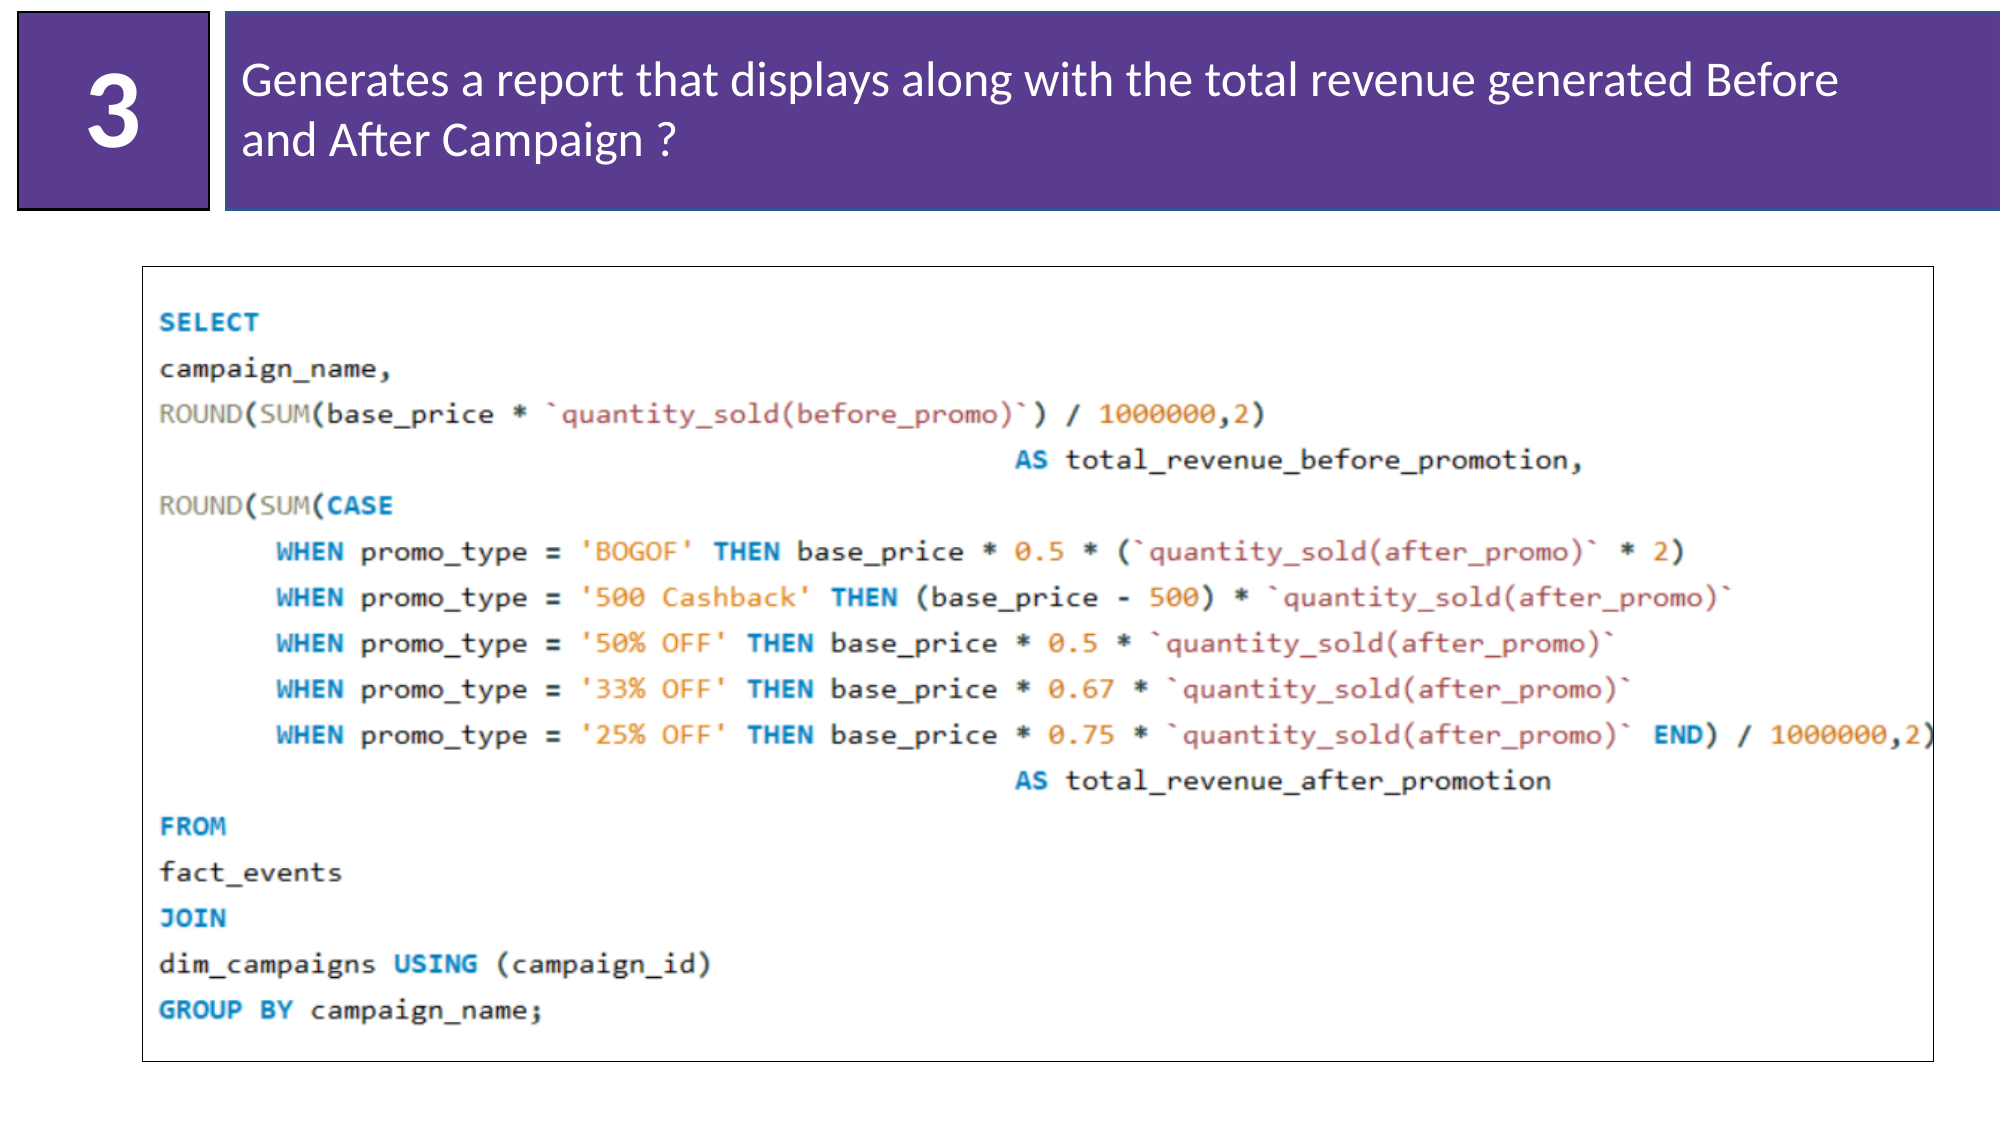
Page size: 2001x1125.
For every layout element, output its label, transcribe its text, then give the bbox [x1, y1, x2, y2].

picture [142, 266, 1934, 1062]
text_box 3 [69, 27, 157, 178]
text_box [225, 11, 2000, 211]
text_box [17, 11, 210, 211]
text_box Generates a report that displays along with the total revenue generated Before and After Campaign ? [226, 38, 1934, 174]
